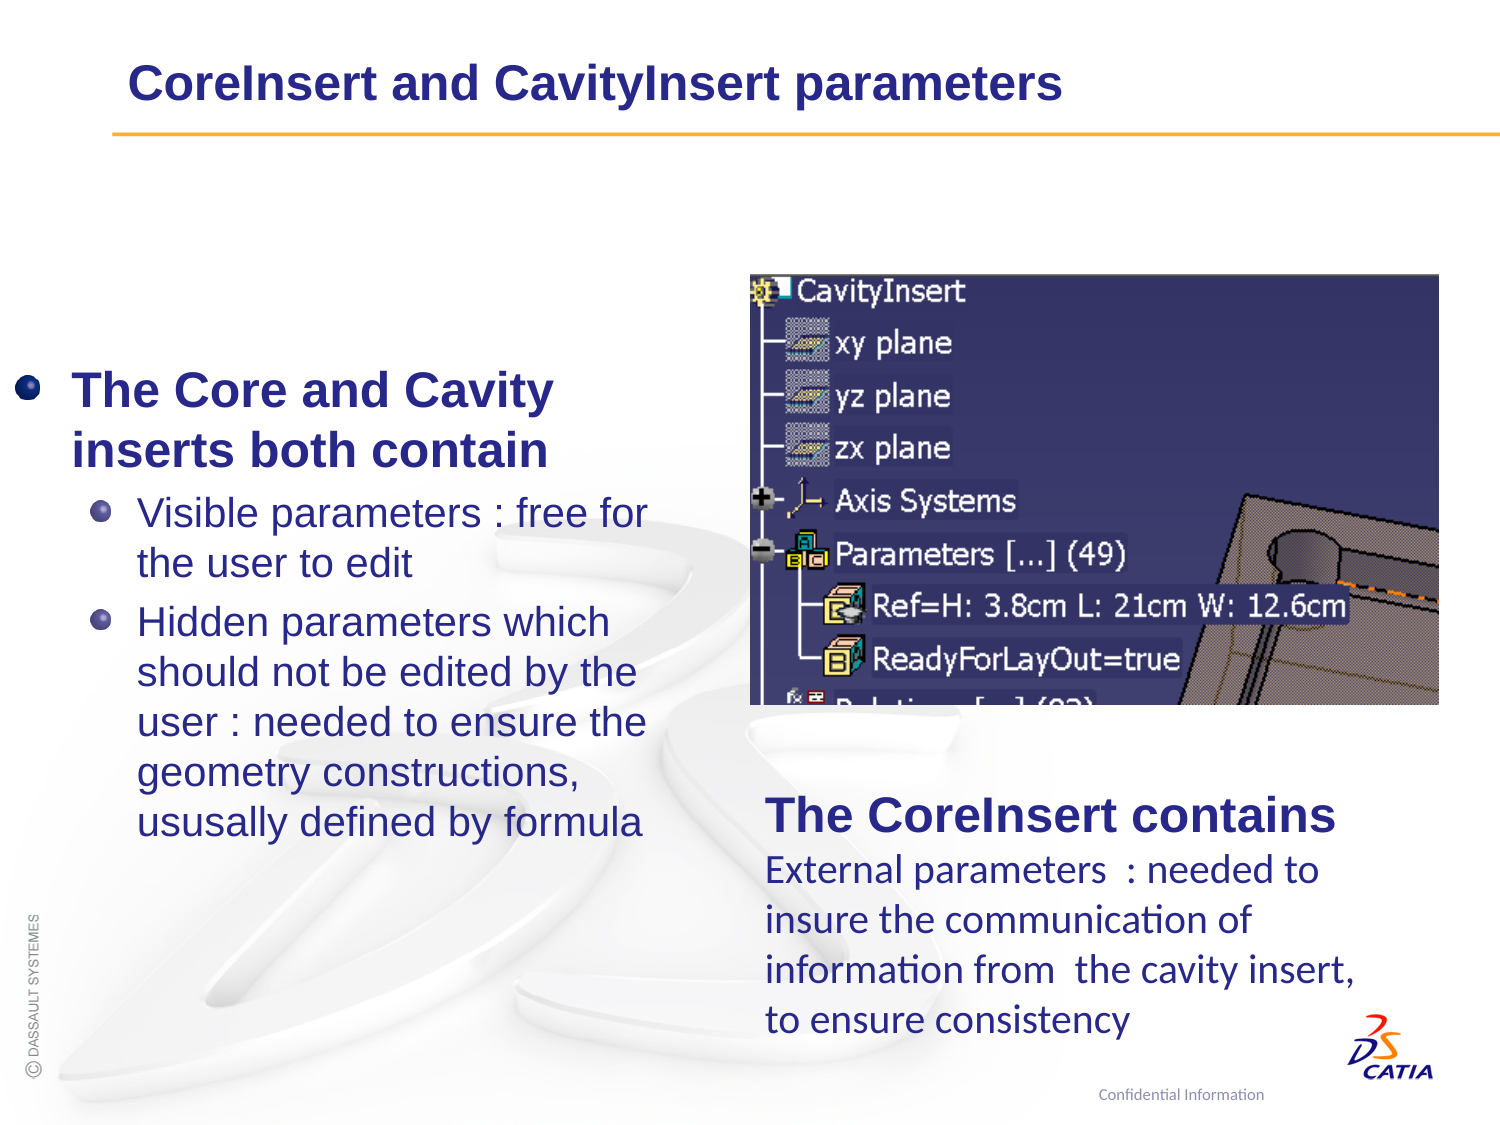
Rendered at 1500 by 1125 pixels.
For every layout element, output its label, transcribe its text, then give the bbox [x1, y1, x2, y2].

picture [0, 0, 1500, 1125]
text_box The CoreInsert contains External parameters : needed to insure the communication of information from the cavity insert, to ensure consistency [599, 774, 1413, 1050]
picture [90, 609, 111, 630]
title CoreInsert and CavityInsert parameters [112, 43, 1500, 119]
list The Core and Cavity inserts both contain Visible parameters : free for the user to edit Hidden parameters which should not be edited by the user : needed to ensure the geometry constructions, ususally defined by formula [0, 350, 675, 963]
picture [90, 500, 111, 522]
picture [15, 375, 40, 400]
